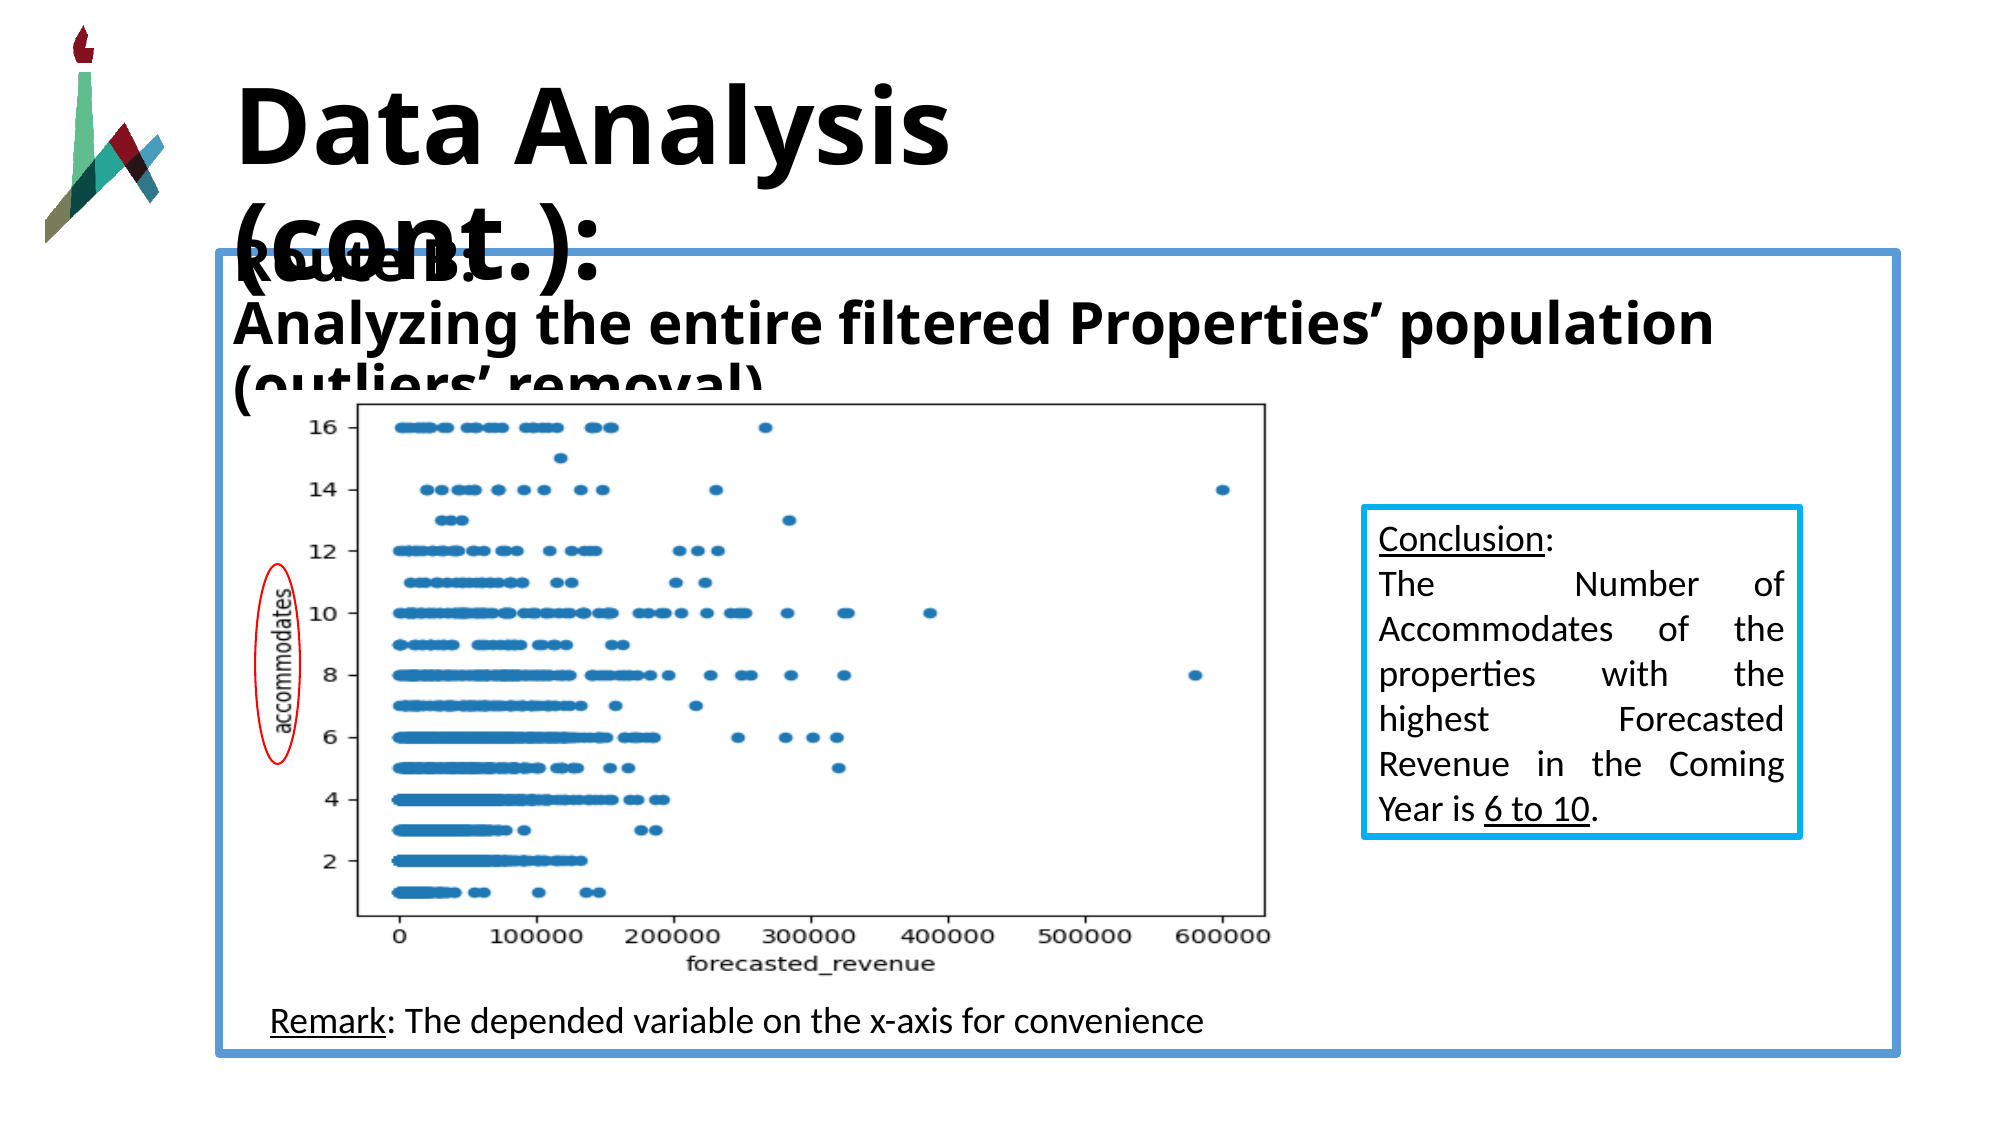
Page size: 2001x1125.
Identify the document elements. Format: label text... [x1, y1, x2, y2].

picture [253, 390, 1290, 989]
title Data Analysis (cont.): [218, 122, 1150, 253]
picture [45, 25, 164, 243]
text_box Remark: The depended variable on the x-axis for convenience [255, 989, 1256, 1049]
text_box [218, 252, 1897, 1054]
text_box Route B: Analyzing the entire filtered Properties’ population (outliers’ removal) [218, 260, 1881, 391]
text_box Conclusion: The Number of Accommodates of the properties with the highest Forecasted Revenue in the Coming Year is 6 to 10. [1363, 506, 1800, 837]
